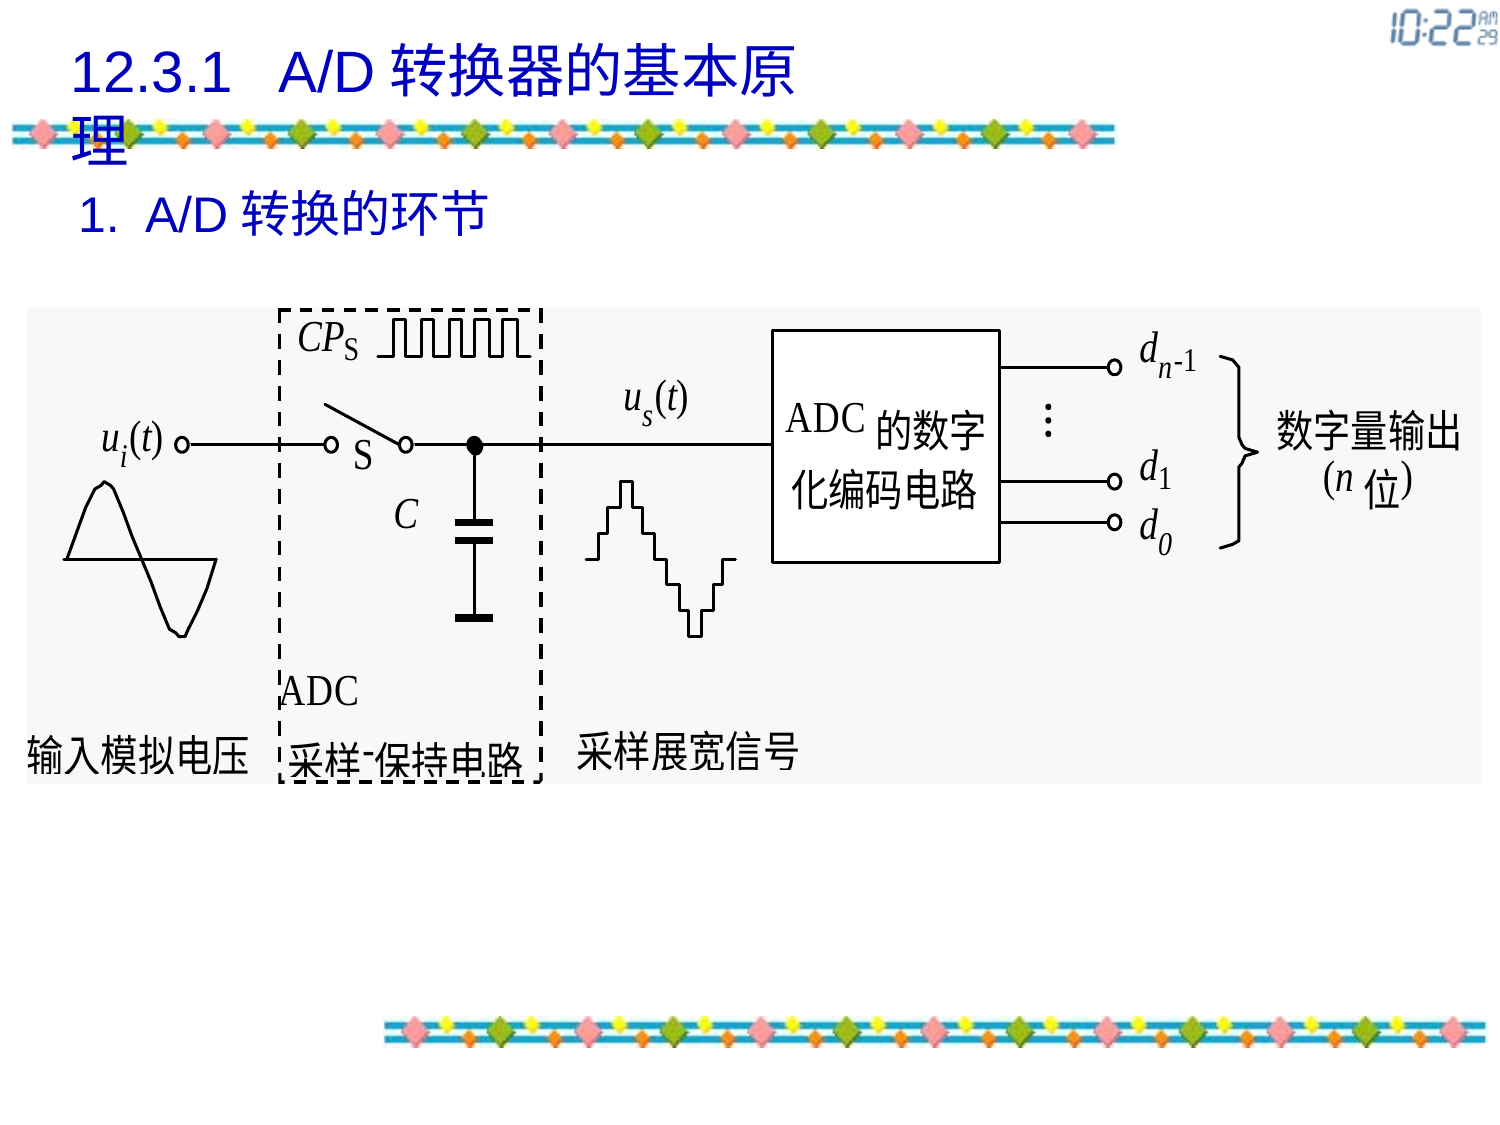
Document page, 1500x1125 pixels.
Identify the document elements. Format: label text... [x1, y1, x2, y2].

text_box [26, 308, 1482, 785]
picture [11, 119, 1117, 149]
text_box 12.3.1 A/D转换器的基本原理 [55, 26, 869, 113]
text_box 1. A/D转换的环节 [63, 174, 714, 245]
picture [1371, 0, 1500, 56]
picture [383, 1016, 1488, 1048]
